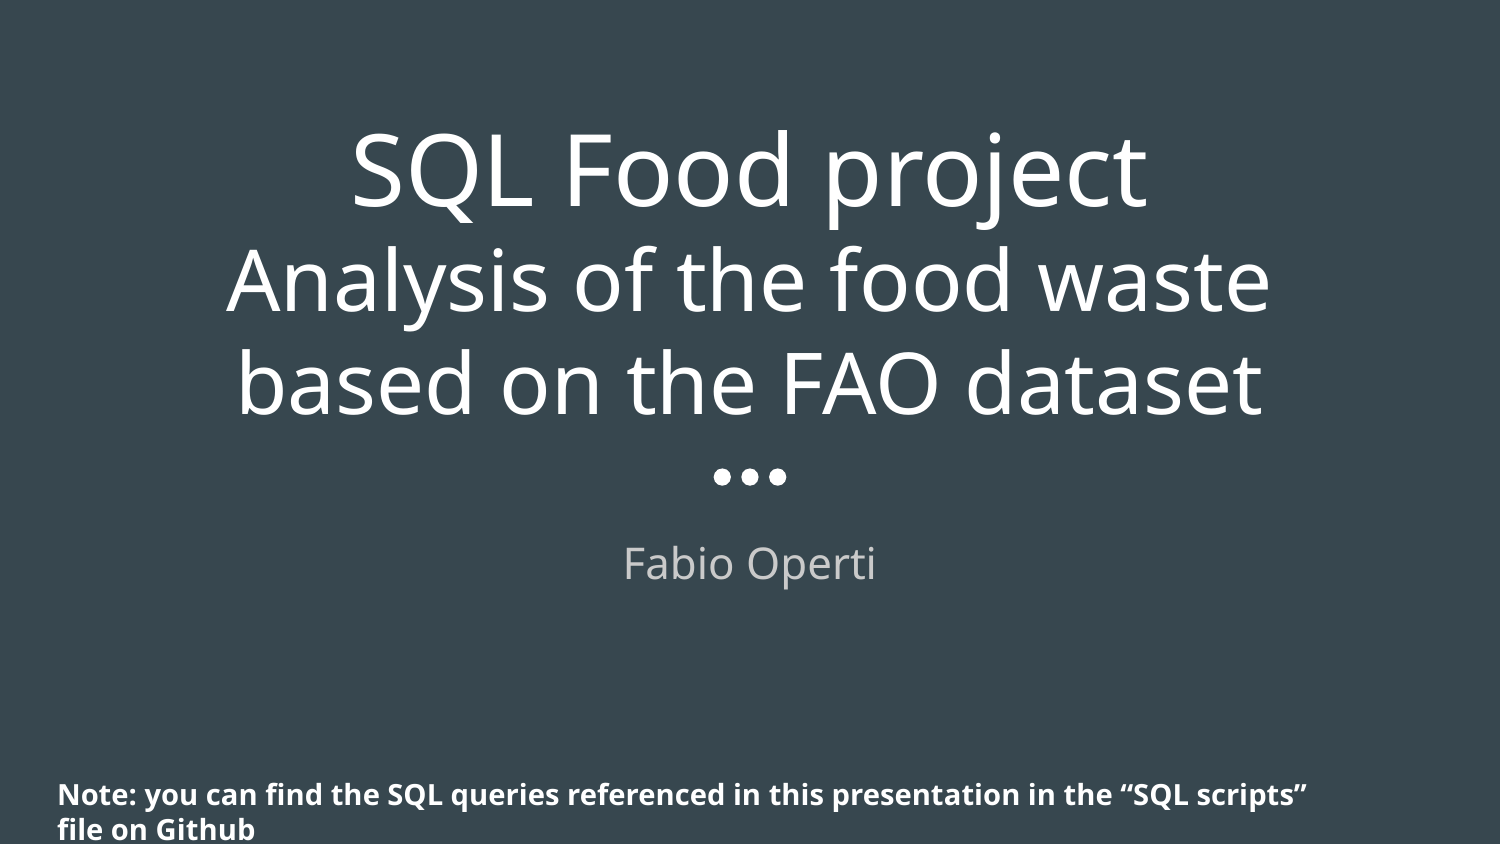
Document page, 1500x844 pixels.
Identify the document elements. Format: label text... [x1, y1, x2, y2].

subtitle Fabio Operti [110, 520, 1390, 651]
text_box Note: you can find the SQL queries referenced in this presentation in the “SQL scripts” file on Github [41, 761, 1377, 844]
title SQL Food project Analysis of the food waste based on the FAO dataset [110, 162, 1390, 447]
